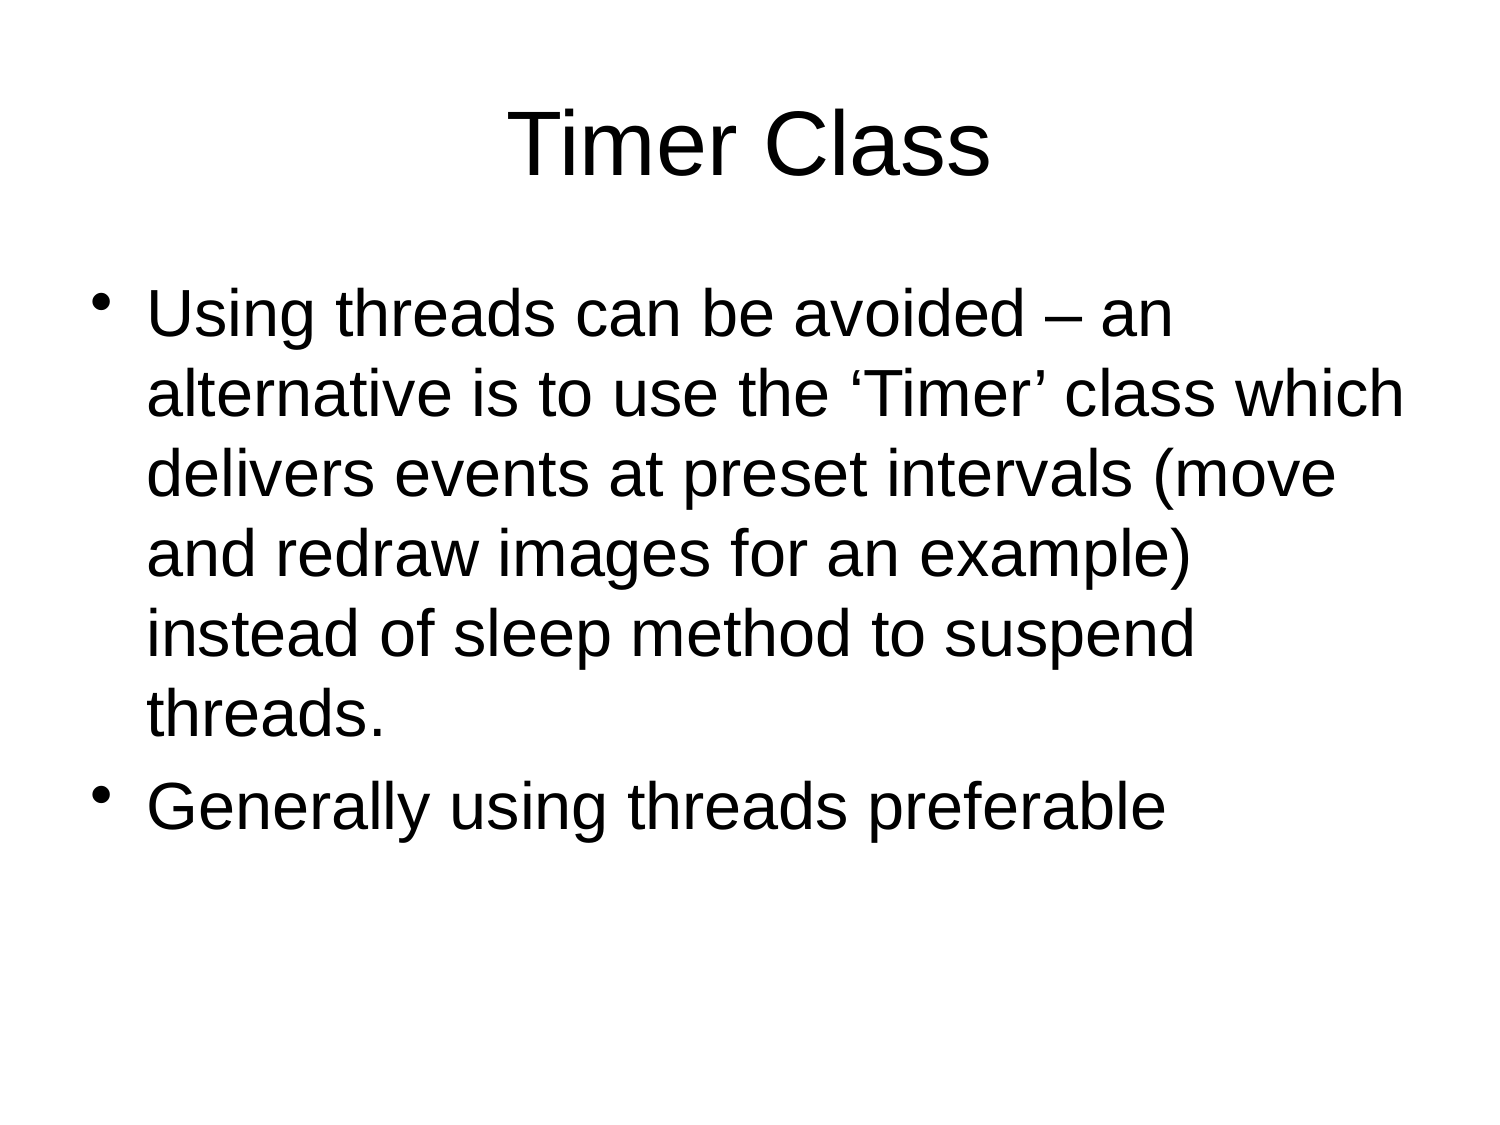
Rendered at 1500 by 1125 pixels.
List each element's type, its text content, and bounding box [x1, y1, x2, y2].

title Timer Class [75, 45, 1425, 233]
list Using threads can be avoided – an alternative is to use the ‘Timer’ class which delivers events at preset intervals (move and redraw images for an example) instead of sleep method to suspend threads. Generally using threads preferable [75, 262, 1425, 1005]
